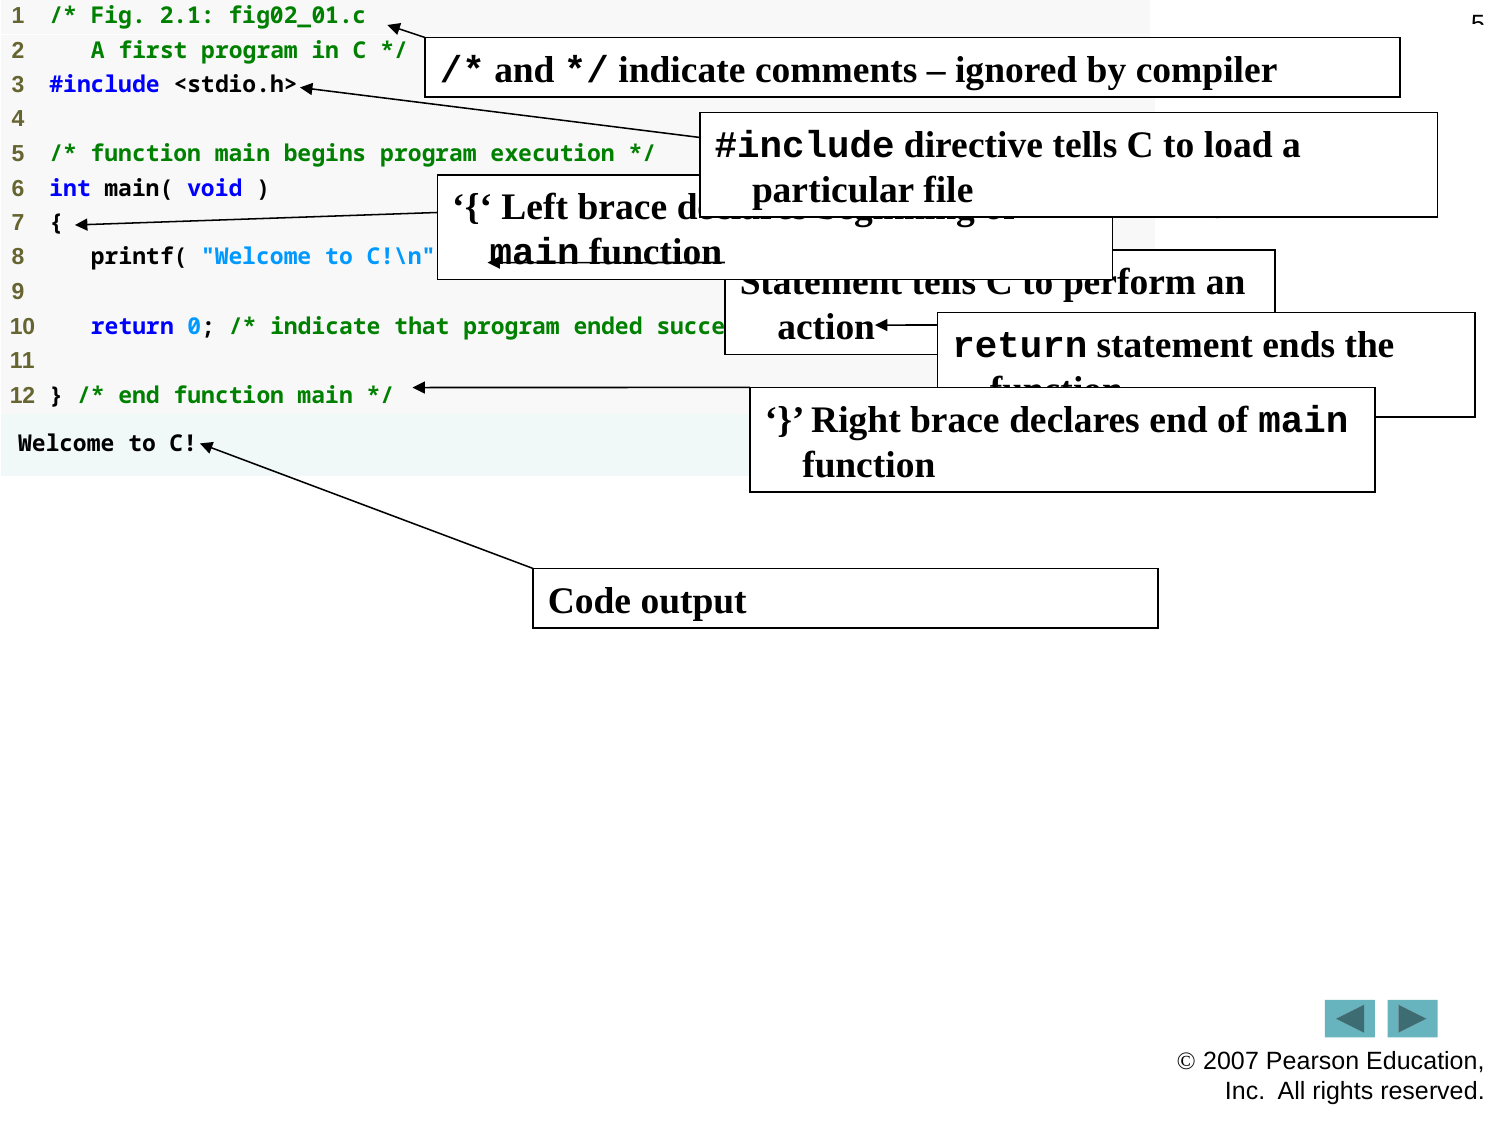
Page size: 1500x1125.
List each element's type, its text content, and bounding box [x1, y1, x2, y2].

text_box return statement ends the function [1157, 312, 1475, 418]
text_box Outline [1162, 24, 1500, 90]
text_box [0, 0, 1157, 505]
text_box Code output [533, 568, 1159, 629]
text_box fig02_01.c [1174, 175, 1475, 225]
slide_number 5 [1157, 0, 1500, 37]
text_box #include directive tells C to load a particular file [1157, 112, 1438, 218]
text_box ‘}’ Right brace declares end of main function [1157, 387, 1375, 493]
text_box /* and */ indicate comments – ignored by compiler [1157, 37, 1400, 98]
text_box Statement tells C to perform an action [1157, 249, 1275, 312]
